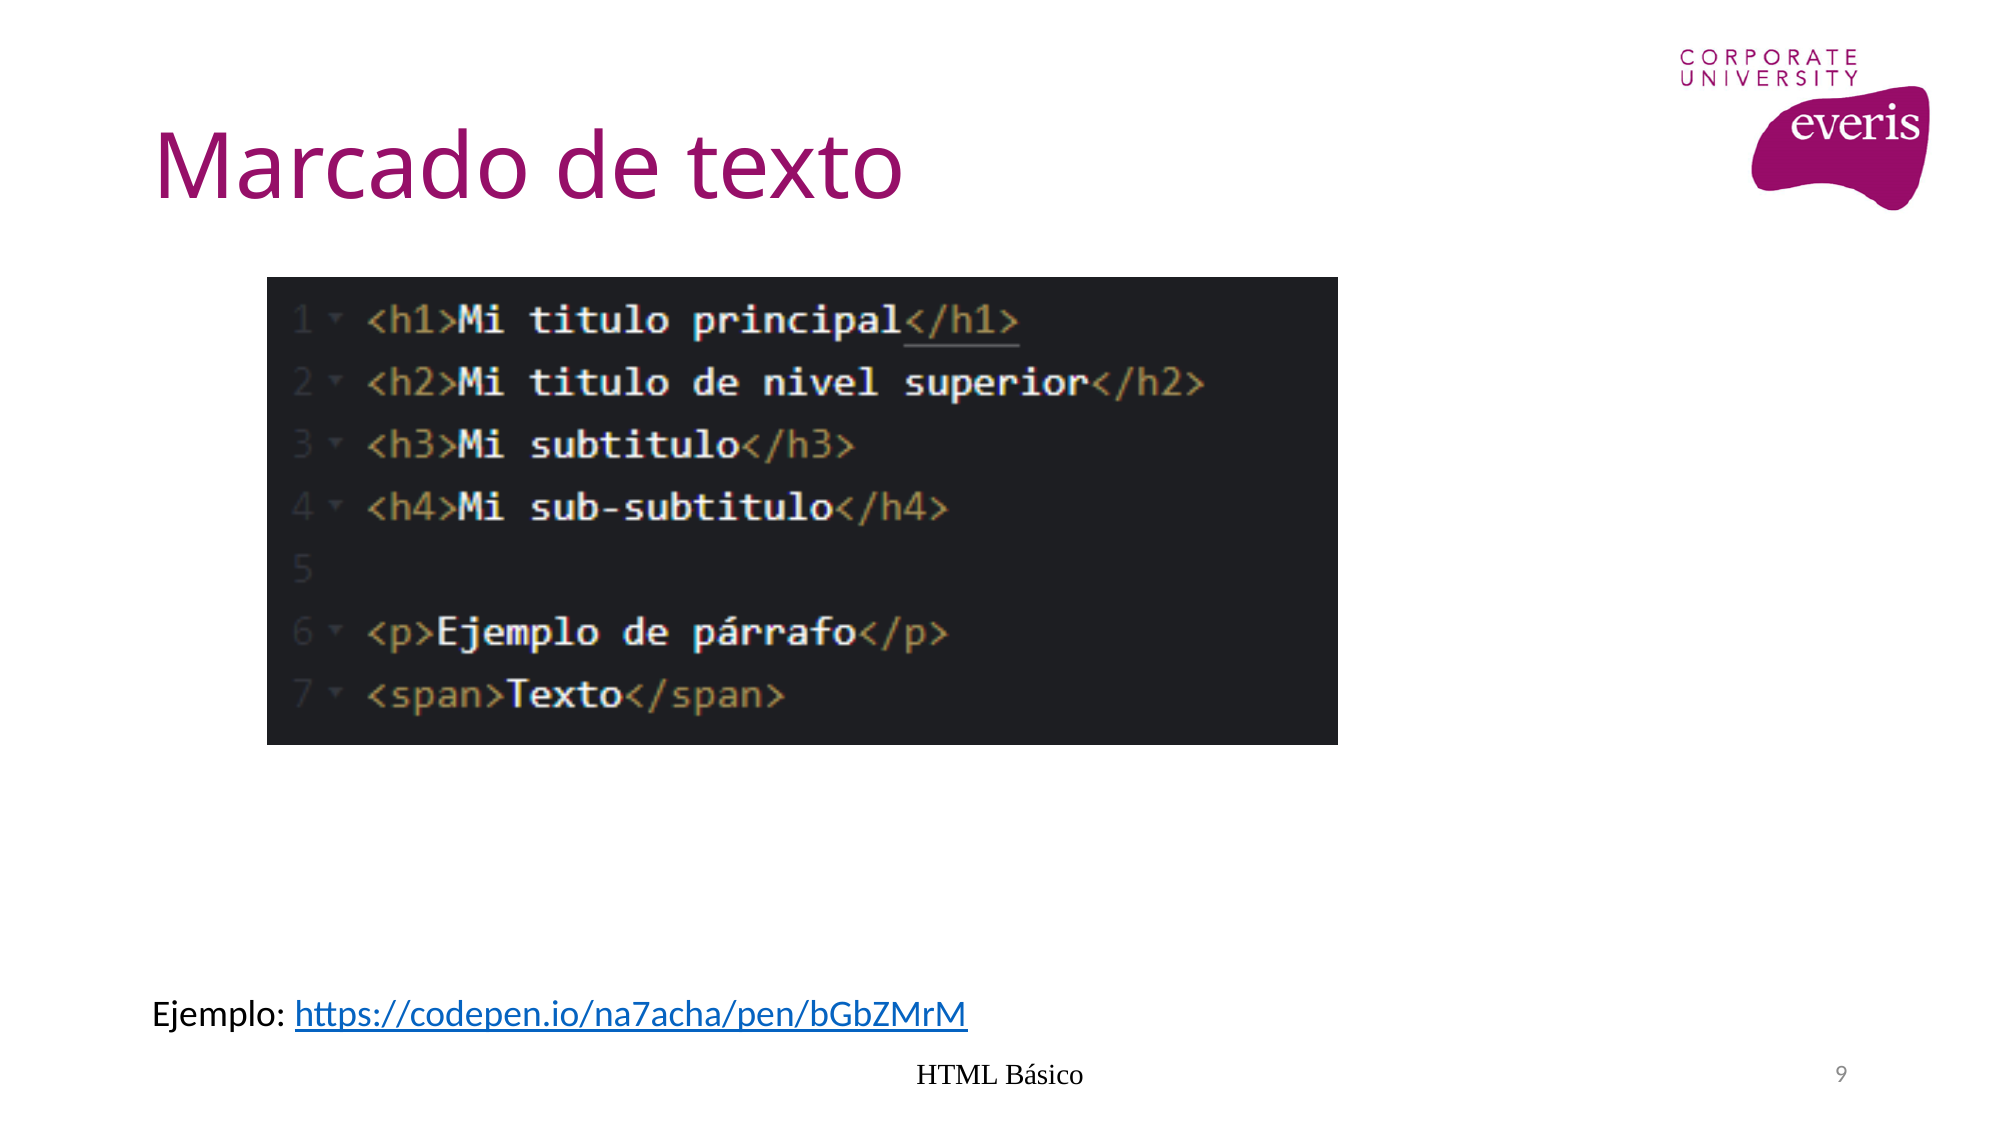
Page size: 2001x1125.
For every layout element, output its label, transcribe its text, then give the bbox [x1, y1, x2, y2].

slide_number 9 [1412, 1042, 1863, 1103]
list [267, 277, 1338, 745]
title Marcado de texto [137, 59, 1863, 278]
picture [1650, 32, 1952, 233]
footer HTML Básico [662, 1042, 1338, 1103]
text_box Ejemplo: https://codepen.io/na7acha/pen/bGbZMrM [137, 982, 1863, 1042]
